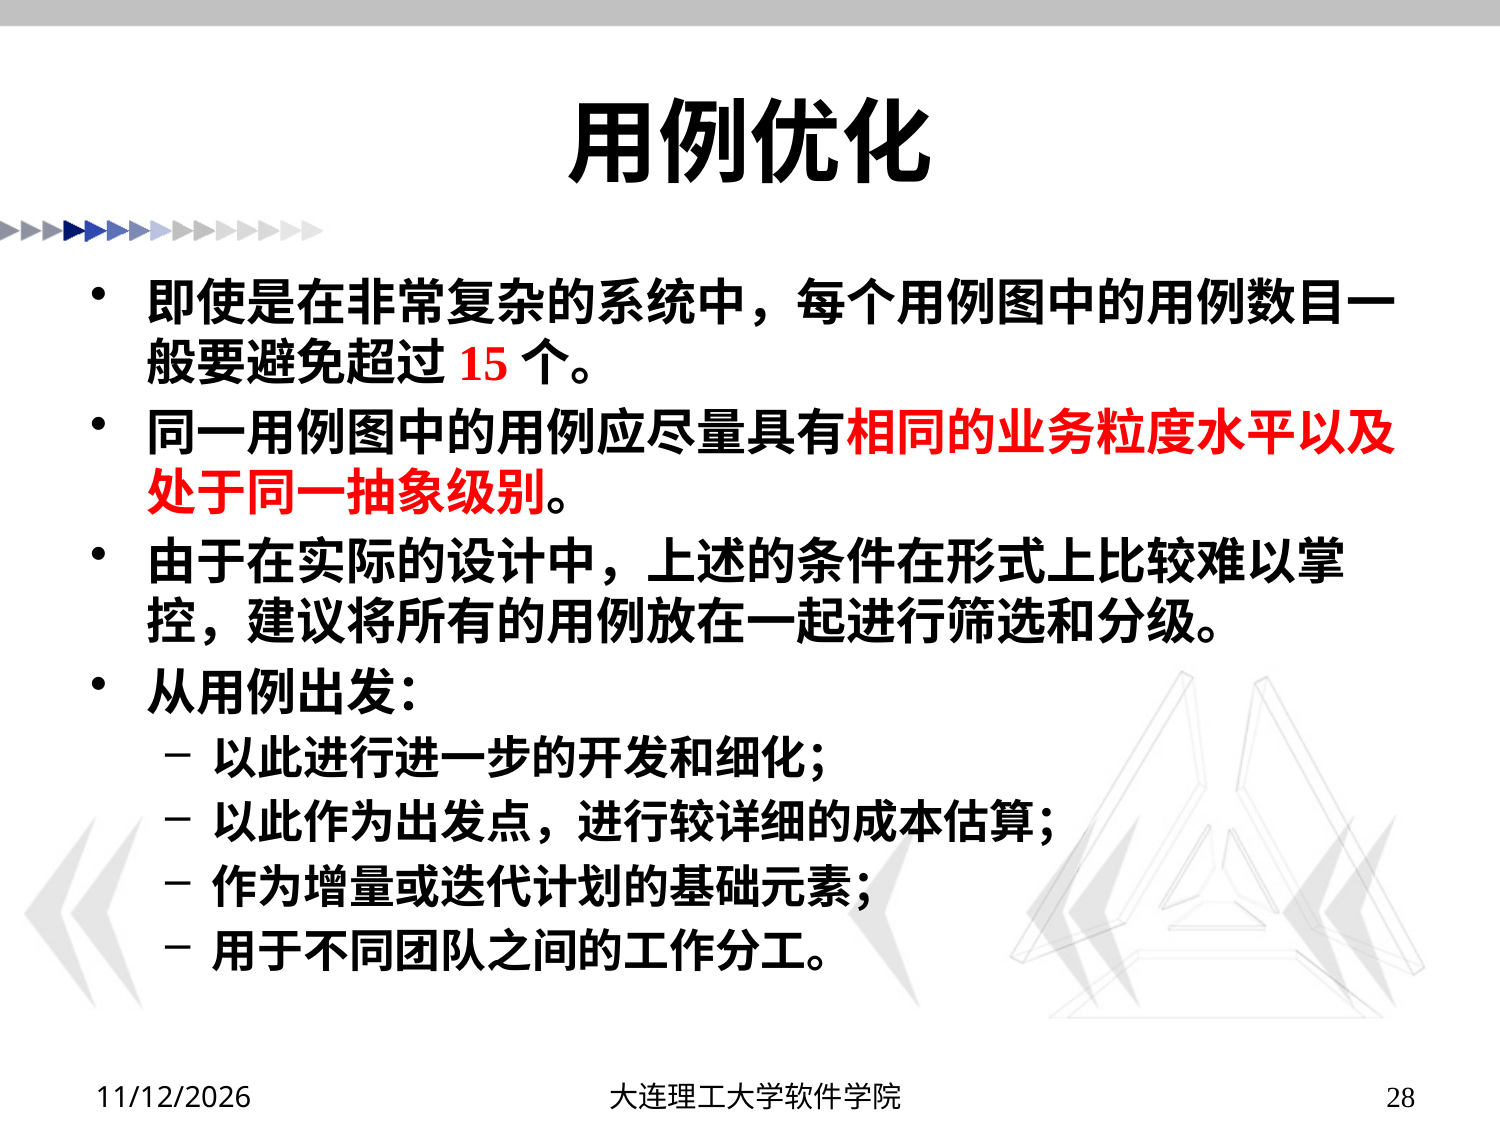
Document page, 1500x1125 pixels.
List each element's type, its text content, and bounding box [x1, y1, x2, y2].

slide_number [80, 1070, 431, 1114]
list 即使是在非常复杂的系统中，每个用例图中的用例数目一般要避免超过15个。 同一用例图中的用例应尽量具有相同的业务粒度水平以及处于同一抽象级别。 由于在实际的设计中，上述的条件在形式上比较难以掌控，建议将所有的用例放在一起进行筛选和分级。 从用例出发： 以此进行进一步的开发和细化； 以此作为出发点，进行较详细的成本估算； 作为增量或迭代计划的基础元素； 用于不同团队之间的工作分工。 [74, 262, 1426, 693]
slide_number 28 [1080, 1070, 1431, 1114]
footer 大连理工大学软件学院 [517, 1070, 994, 1114]
title 用例优化 [74, 44, 1426, 233]
picture [0, 0, 1500, 1125]
